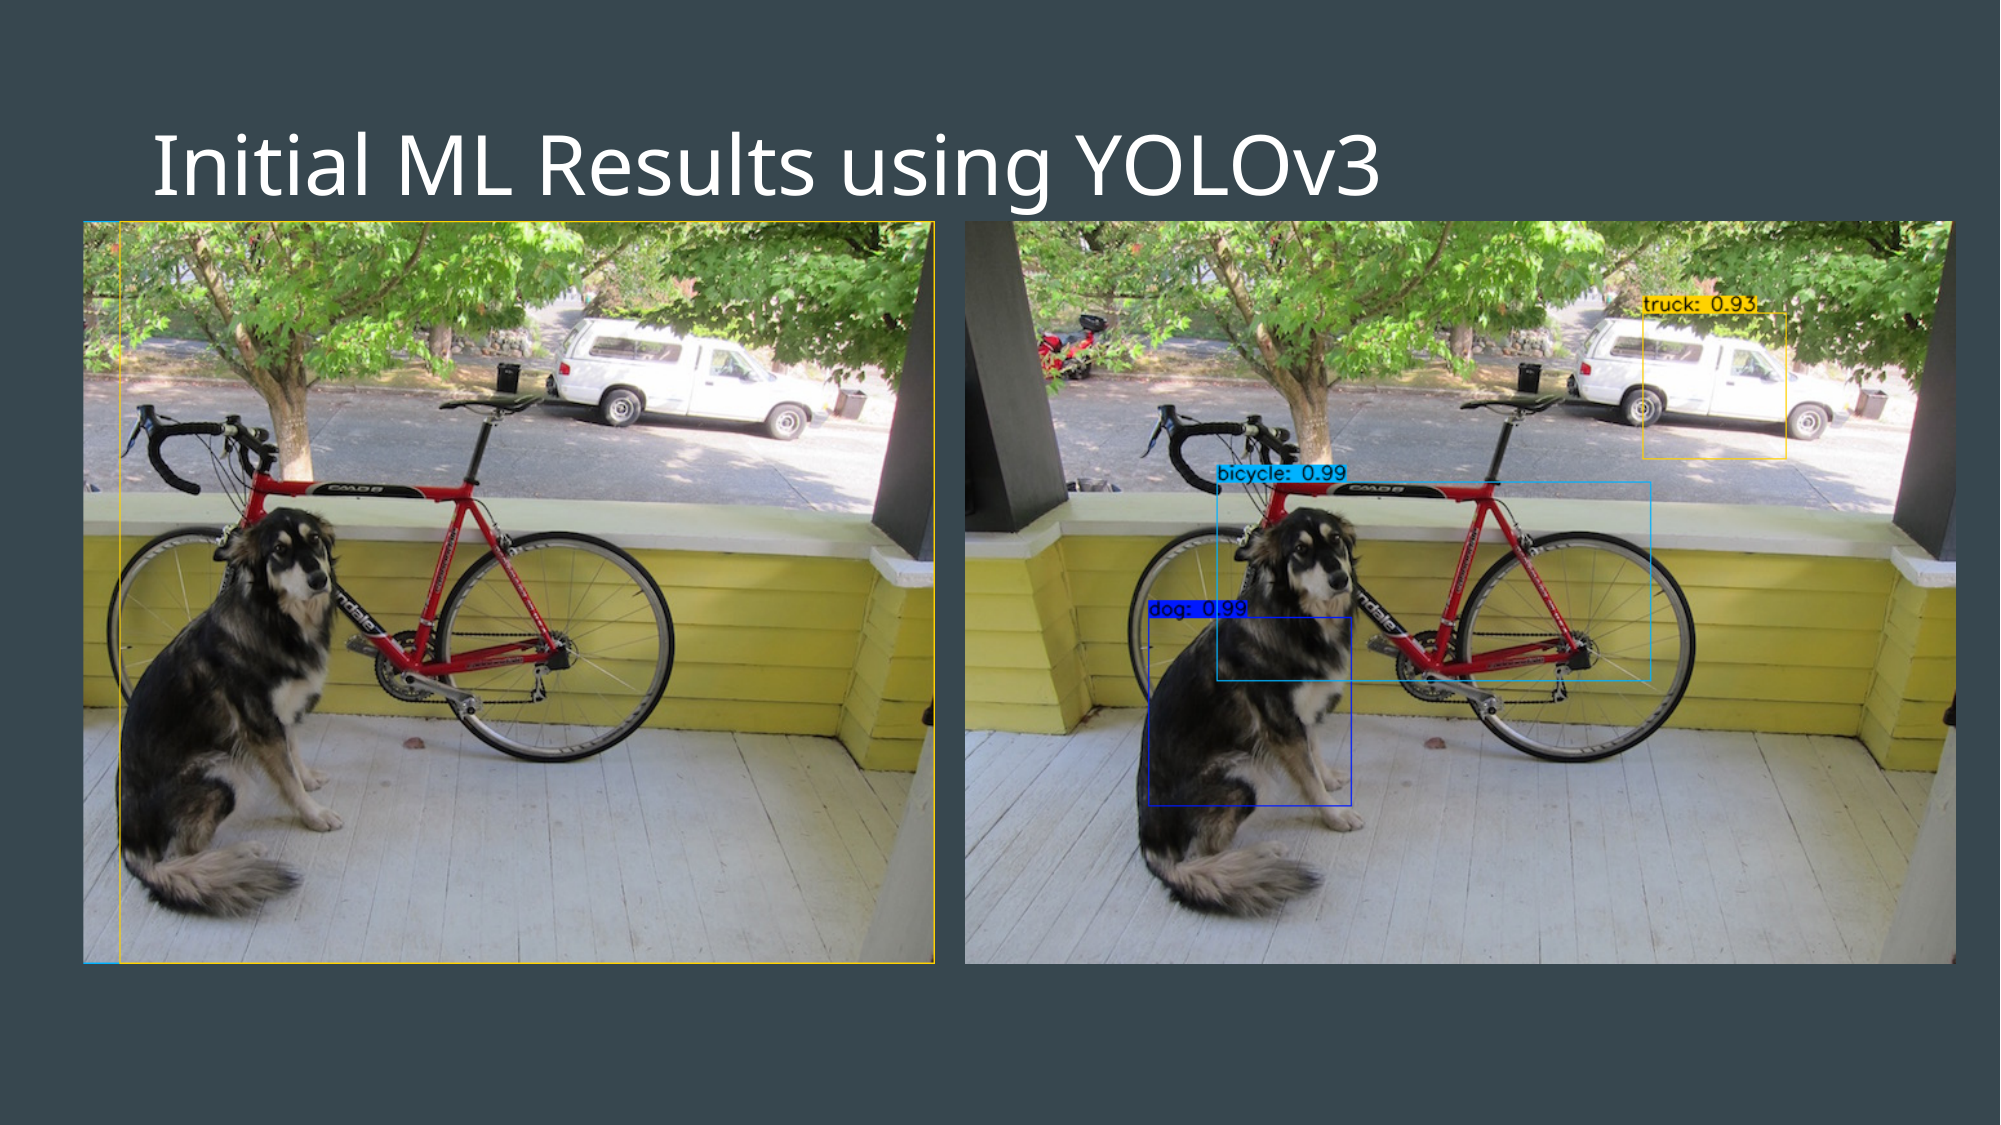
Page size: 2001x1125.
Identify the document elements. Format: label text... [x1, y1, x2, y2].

picture [964, 221, 1956, 964]
title Initial ML Results using YOLOv3 [137, 59, 1863, 278]
picture [83, 221, 936, 964]
